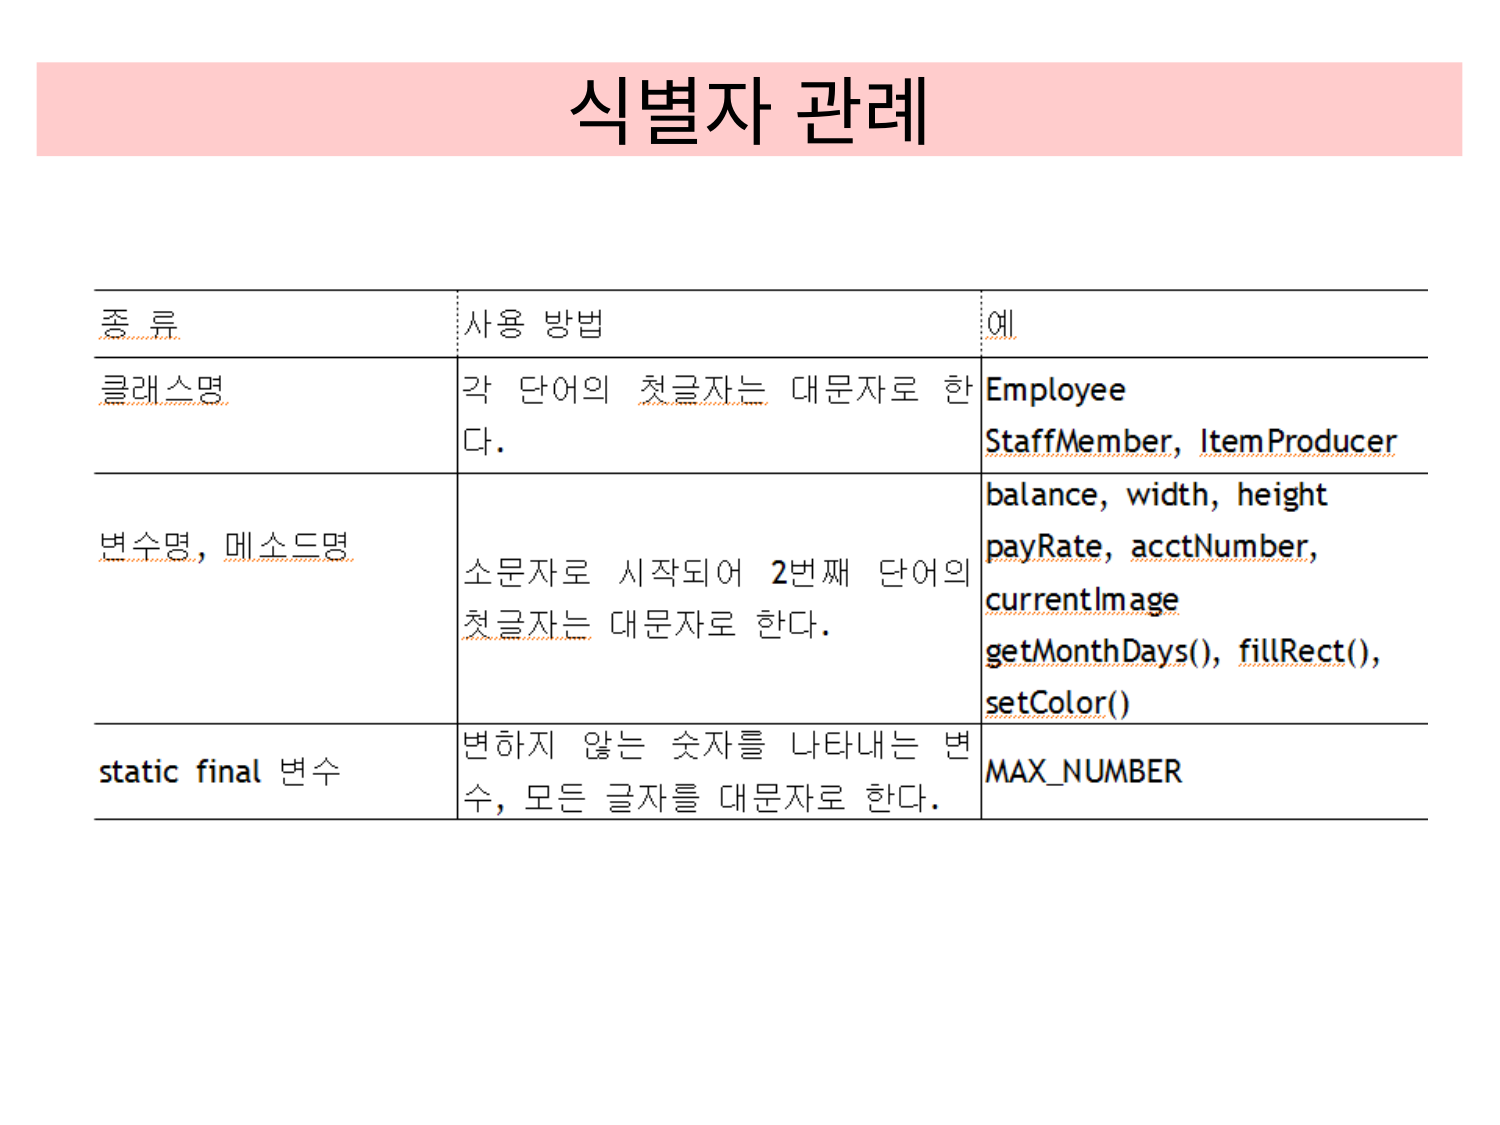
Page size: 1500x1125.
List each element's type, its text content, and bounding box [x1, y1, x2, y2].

title 식별자 관례 [36, 62, 1463, 157]
picture [74, 274, 1429, 836]
